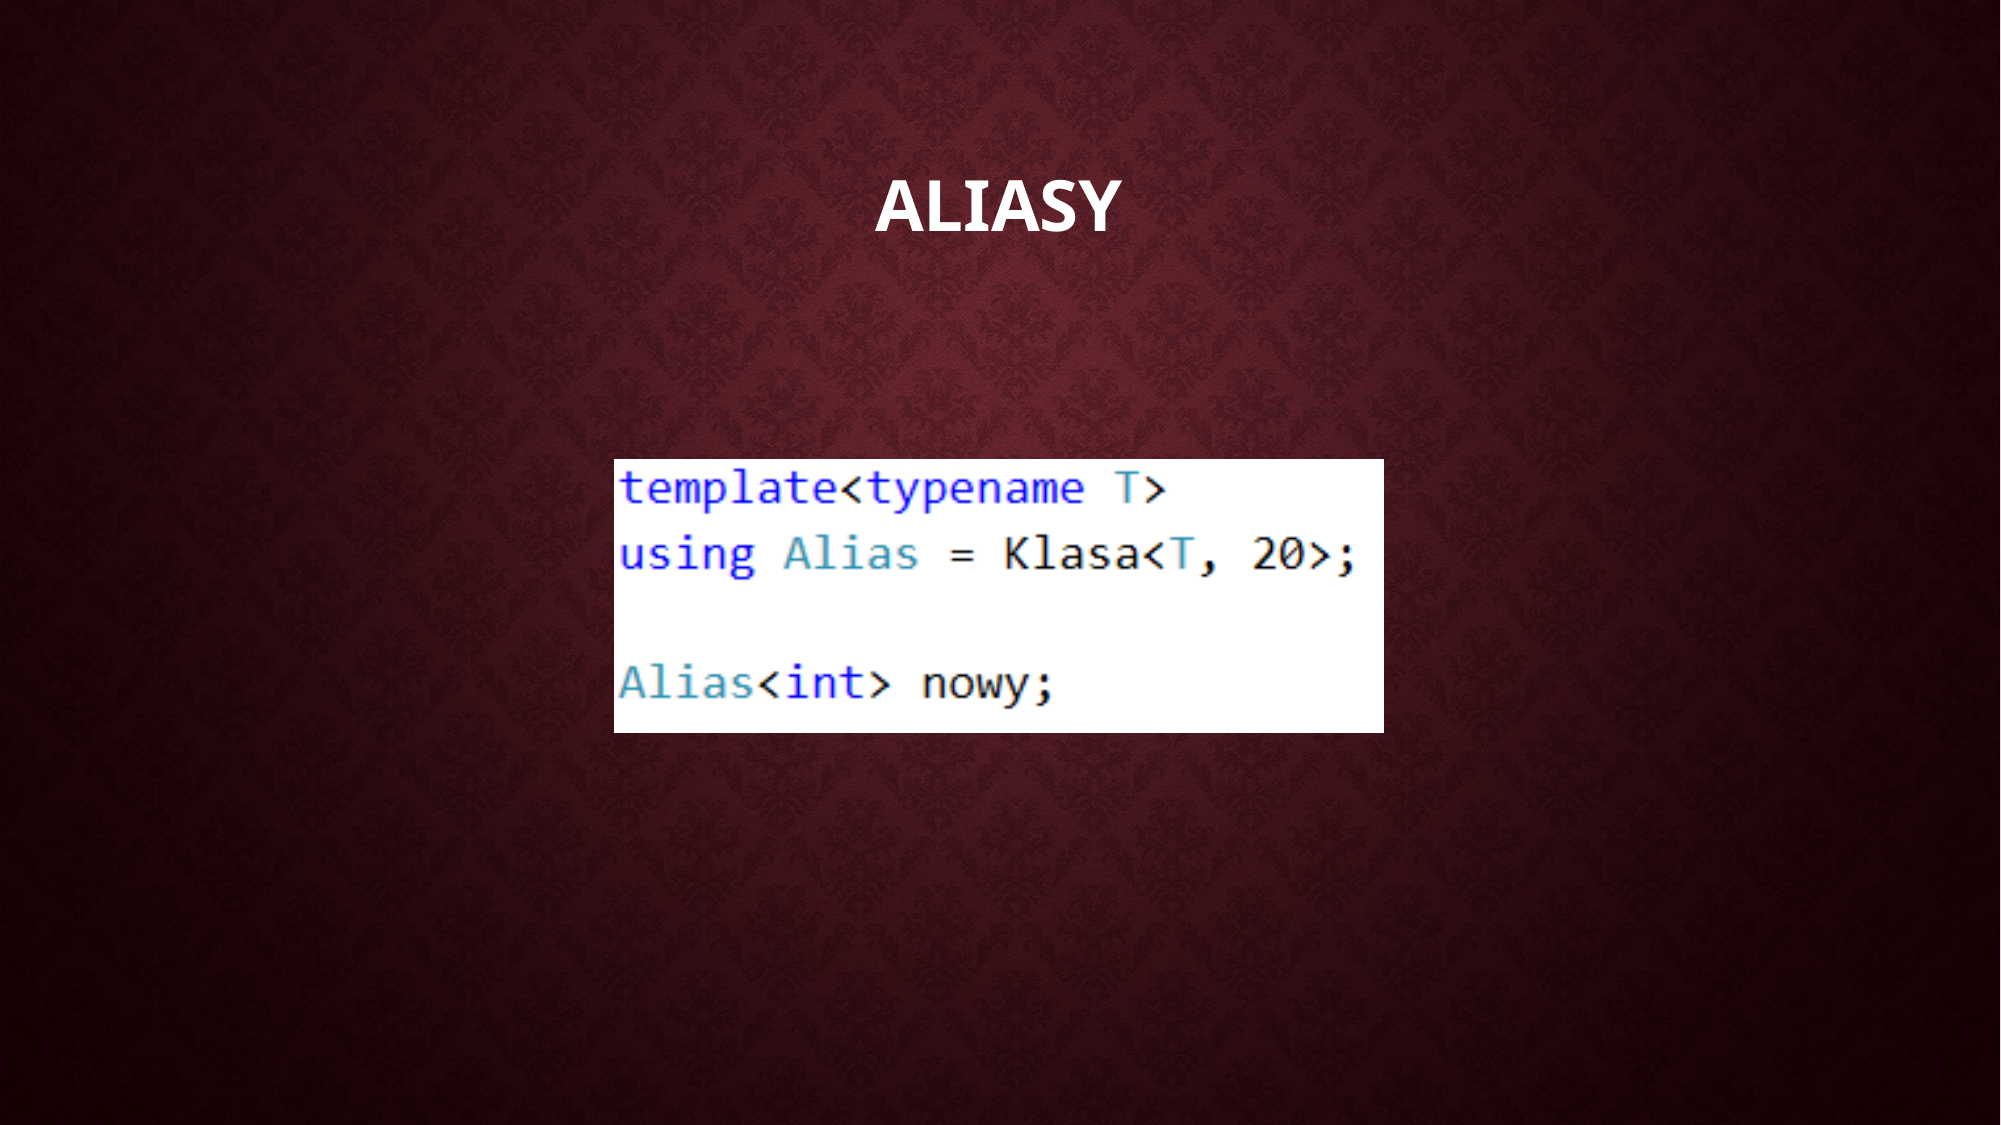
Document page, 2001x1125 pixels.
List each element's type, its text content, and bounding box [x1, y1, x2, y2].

title Aliasy [149, 99, 1849, 318]
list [614, 458, 1384, 733]
